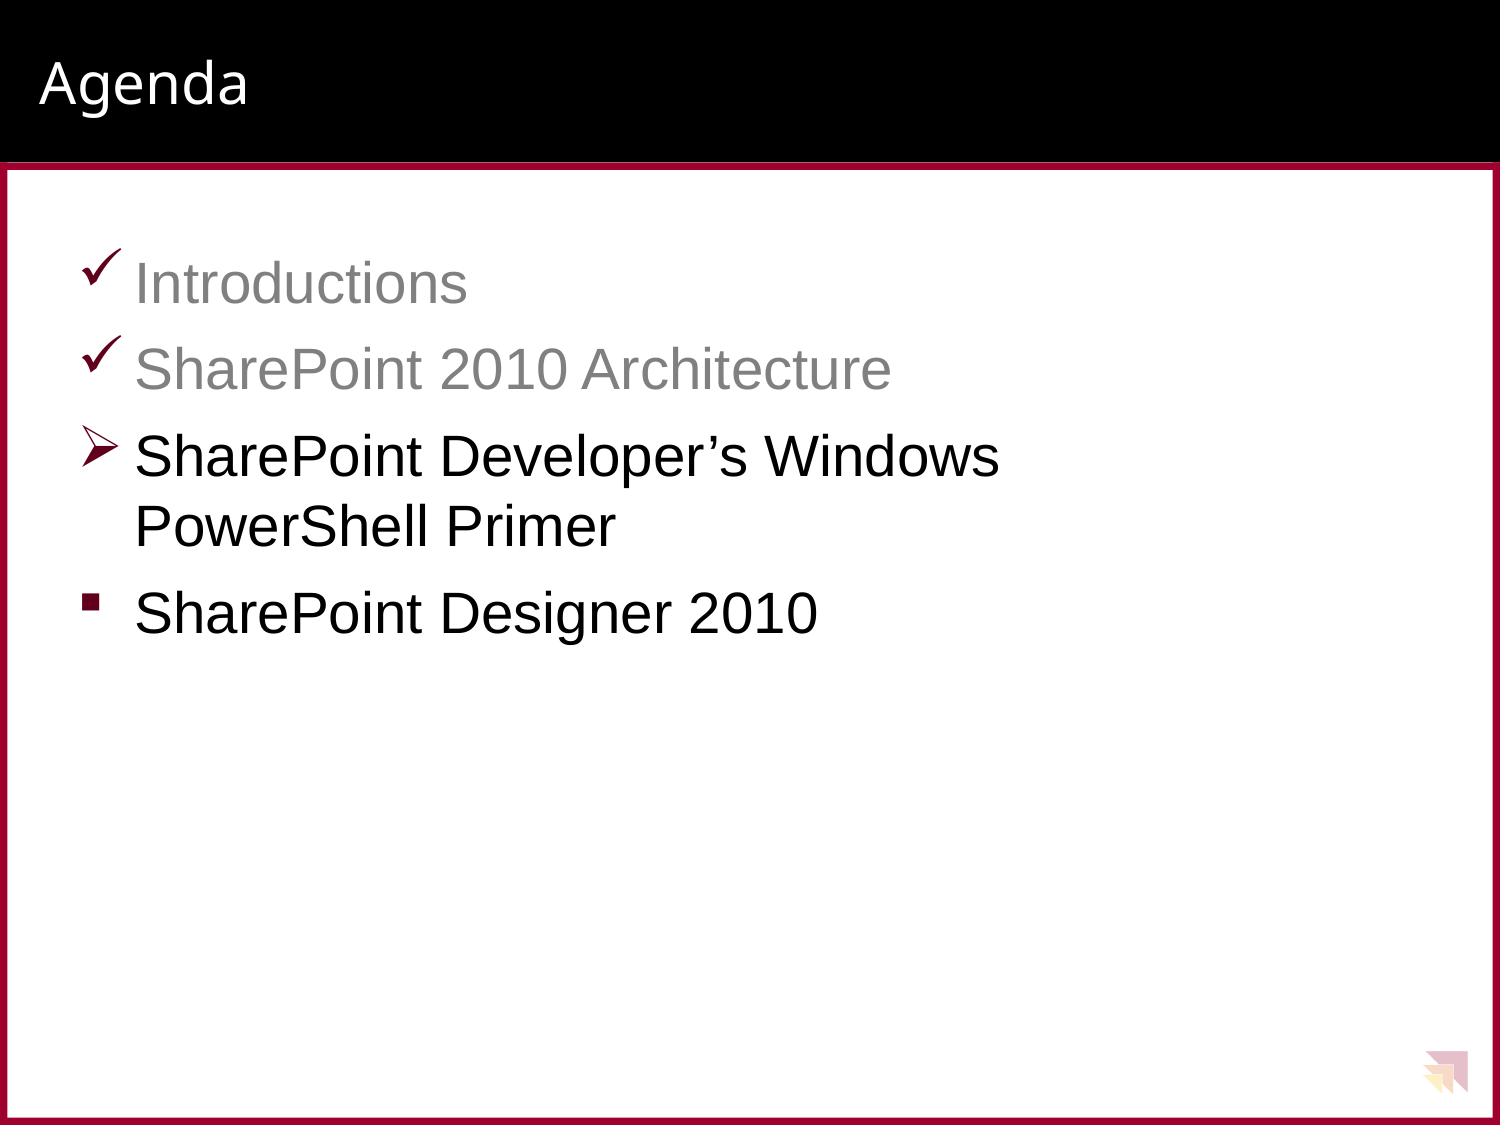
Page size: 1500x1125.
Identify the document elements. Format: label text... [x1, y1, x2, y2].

list Introductions SharePoint 2010 Architecture SharePoint Developer’s Windows PowerShell Primer SharePoint Designer 2010 [62, 237, 1438, 1088]
title Agenda [24, 12, 1438, 150]
